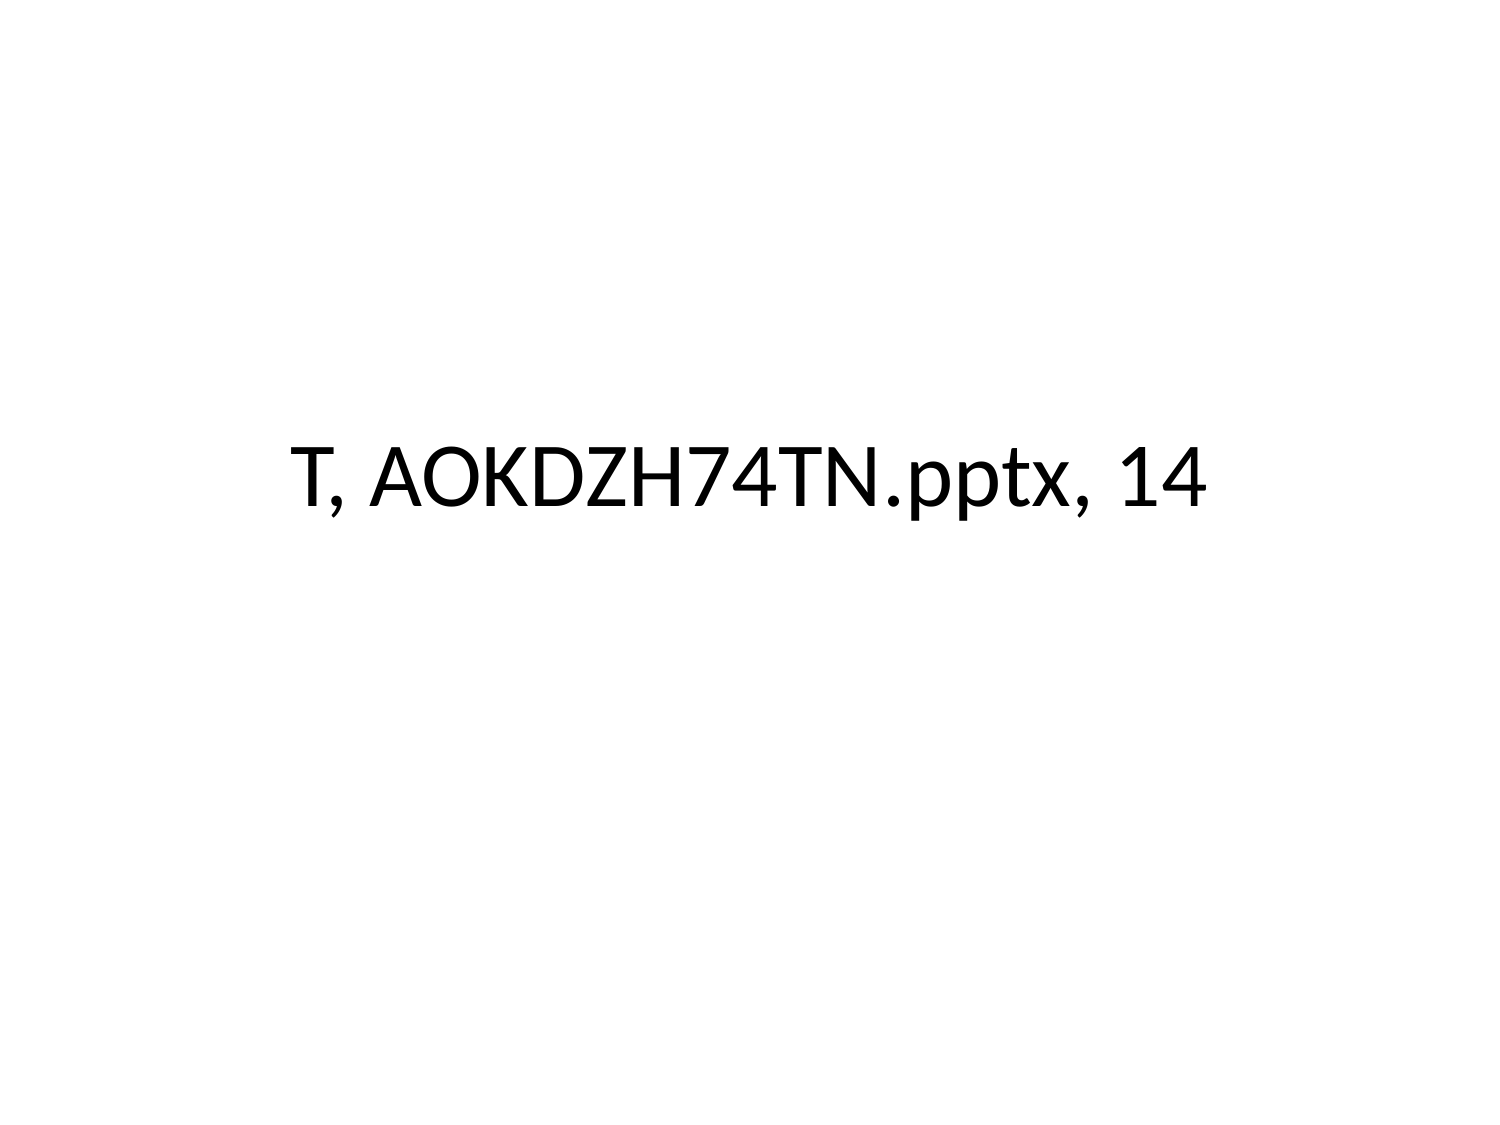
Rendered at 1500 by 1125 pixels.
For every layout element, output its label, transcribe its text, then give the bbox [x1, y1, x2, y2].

title T, AOKDZH74TN.pptx, 14 [112, 349, 1388, 591]
